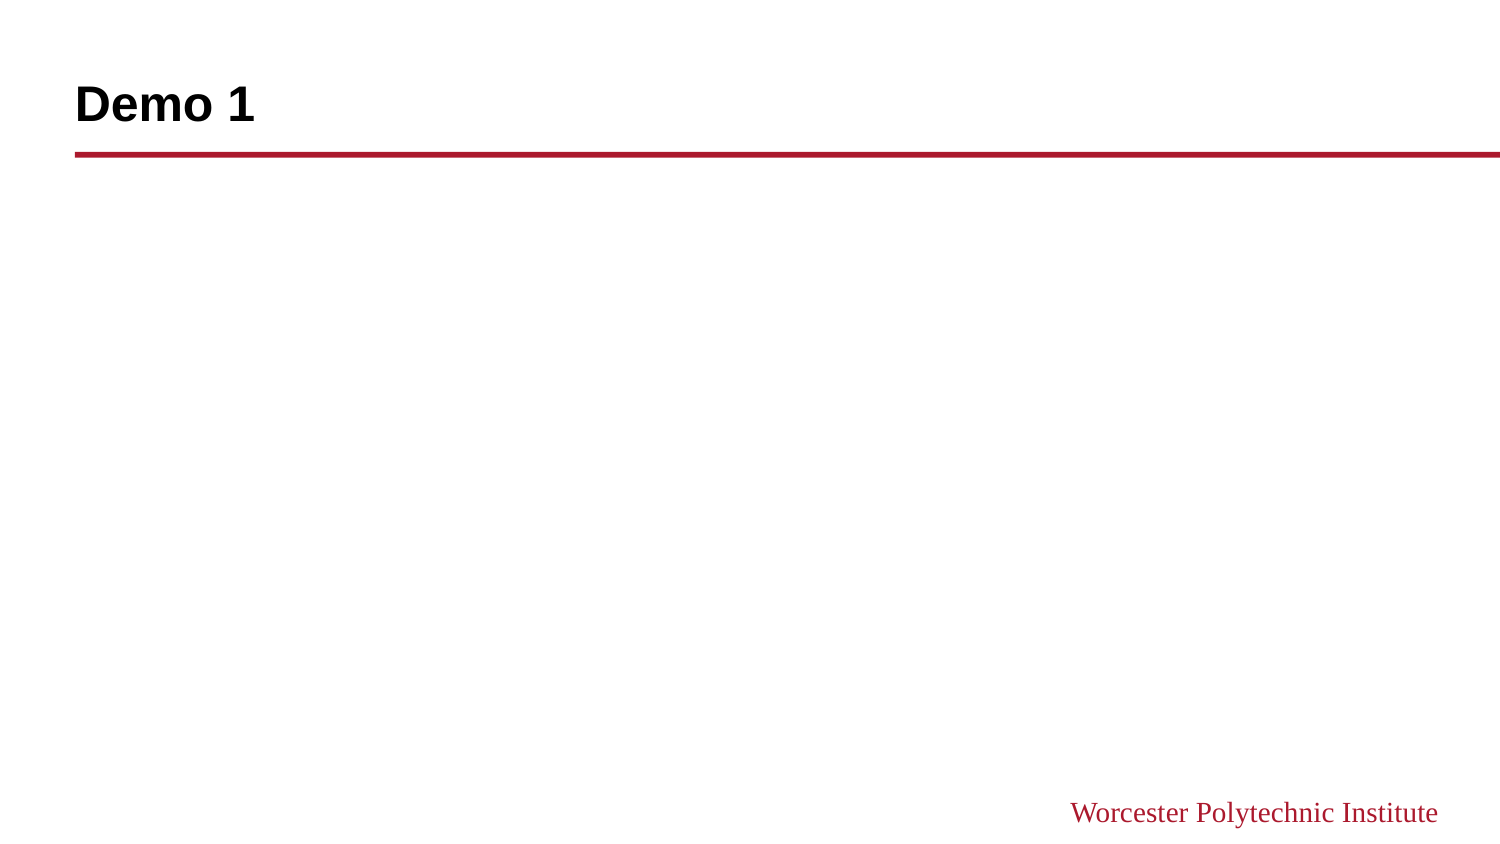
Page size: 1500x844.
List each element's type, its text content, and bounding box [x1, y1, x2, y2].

list [56, 140, 1069, 570]
text_box Demo 1 [63, 60, 1138, 143]
